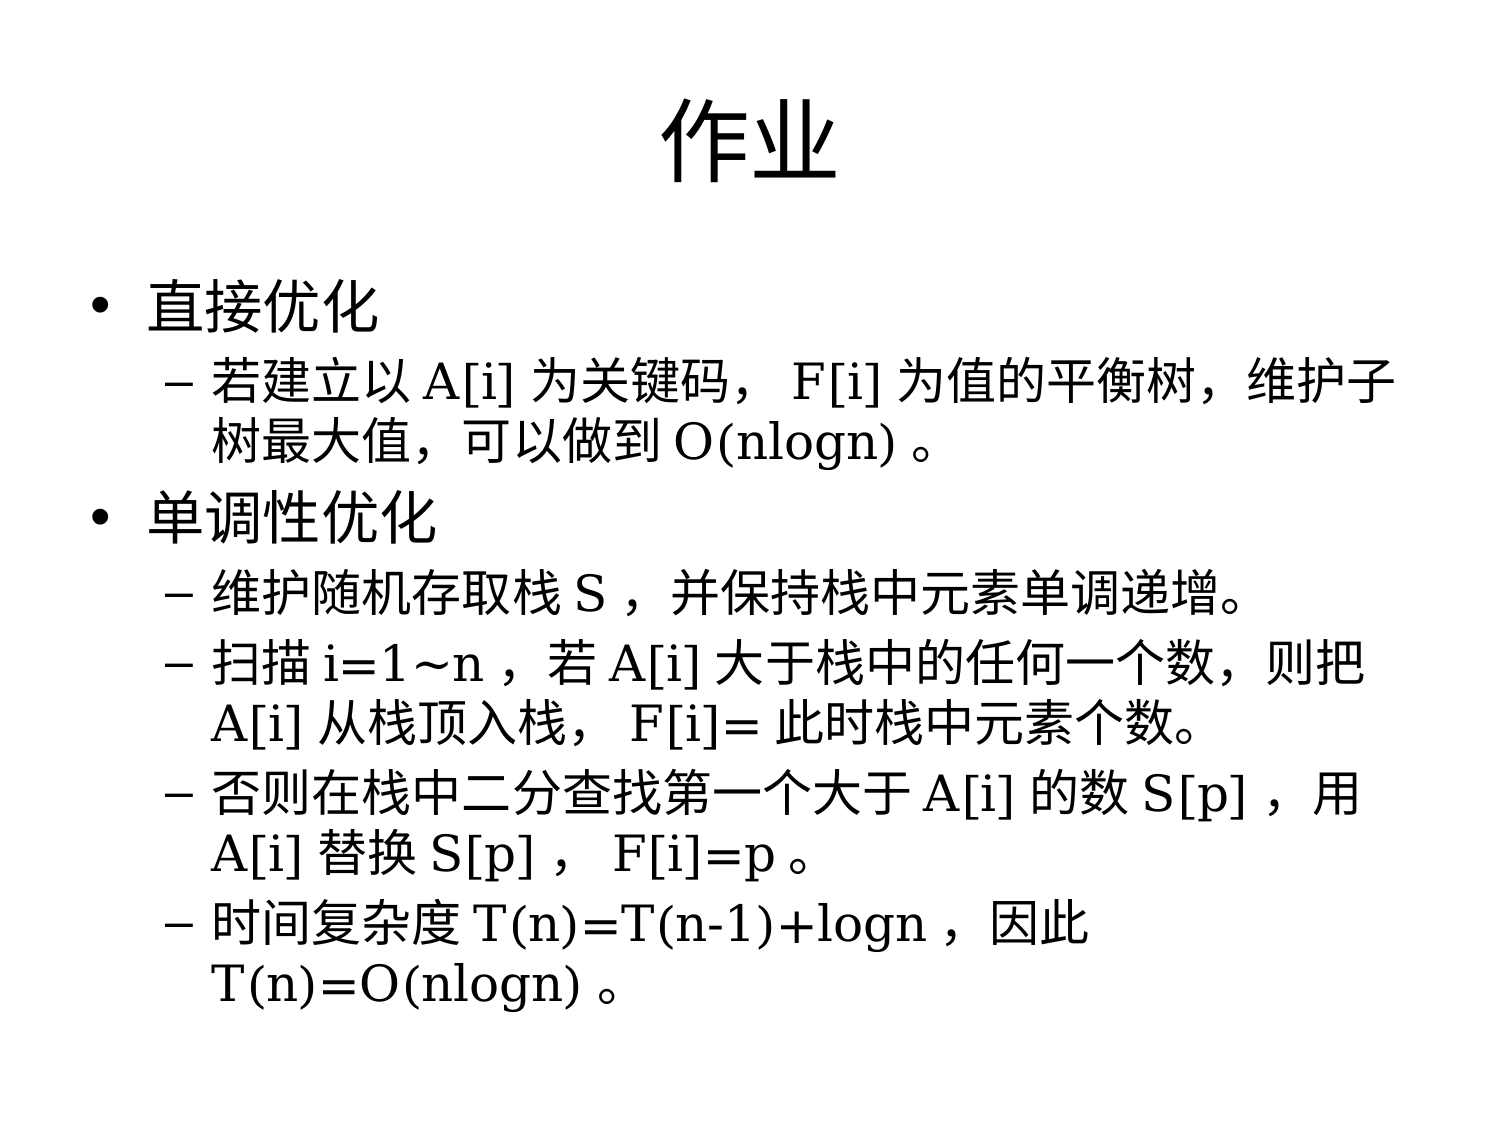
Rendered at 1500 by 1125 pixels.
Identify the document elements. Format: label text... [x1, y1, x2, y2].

title 作业 [75, 45, 1425, 233]
list 直接优化 若建立以A[i]为关键码，F[i]为值的平衡树，维护子树最大值，可以做到O(nlogn)。 单调性优化 维护随机存取栈S，并保持栈中元素单调递增。 扫描i=1~n，若A[i]大于栈中的任何一个数，则把A[i]从栈顶入栈，F[i]=此时栈中元素个数。 否则在栈中二分查找第一个大于A[i]的数S[p]，用A[i]替换S[p]，F[i]=p。 时间复杂度T(n)=T(n-1)+logn，因此T(n)=O(nlogn)。 [75, 262, 1425, 1047]
